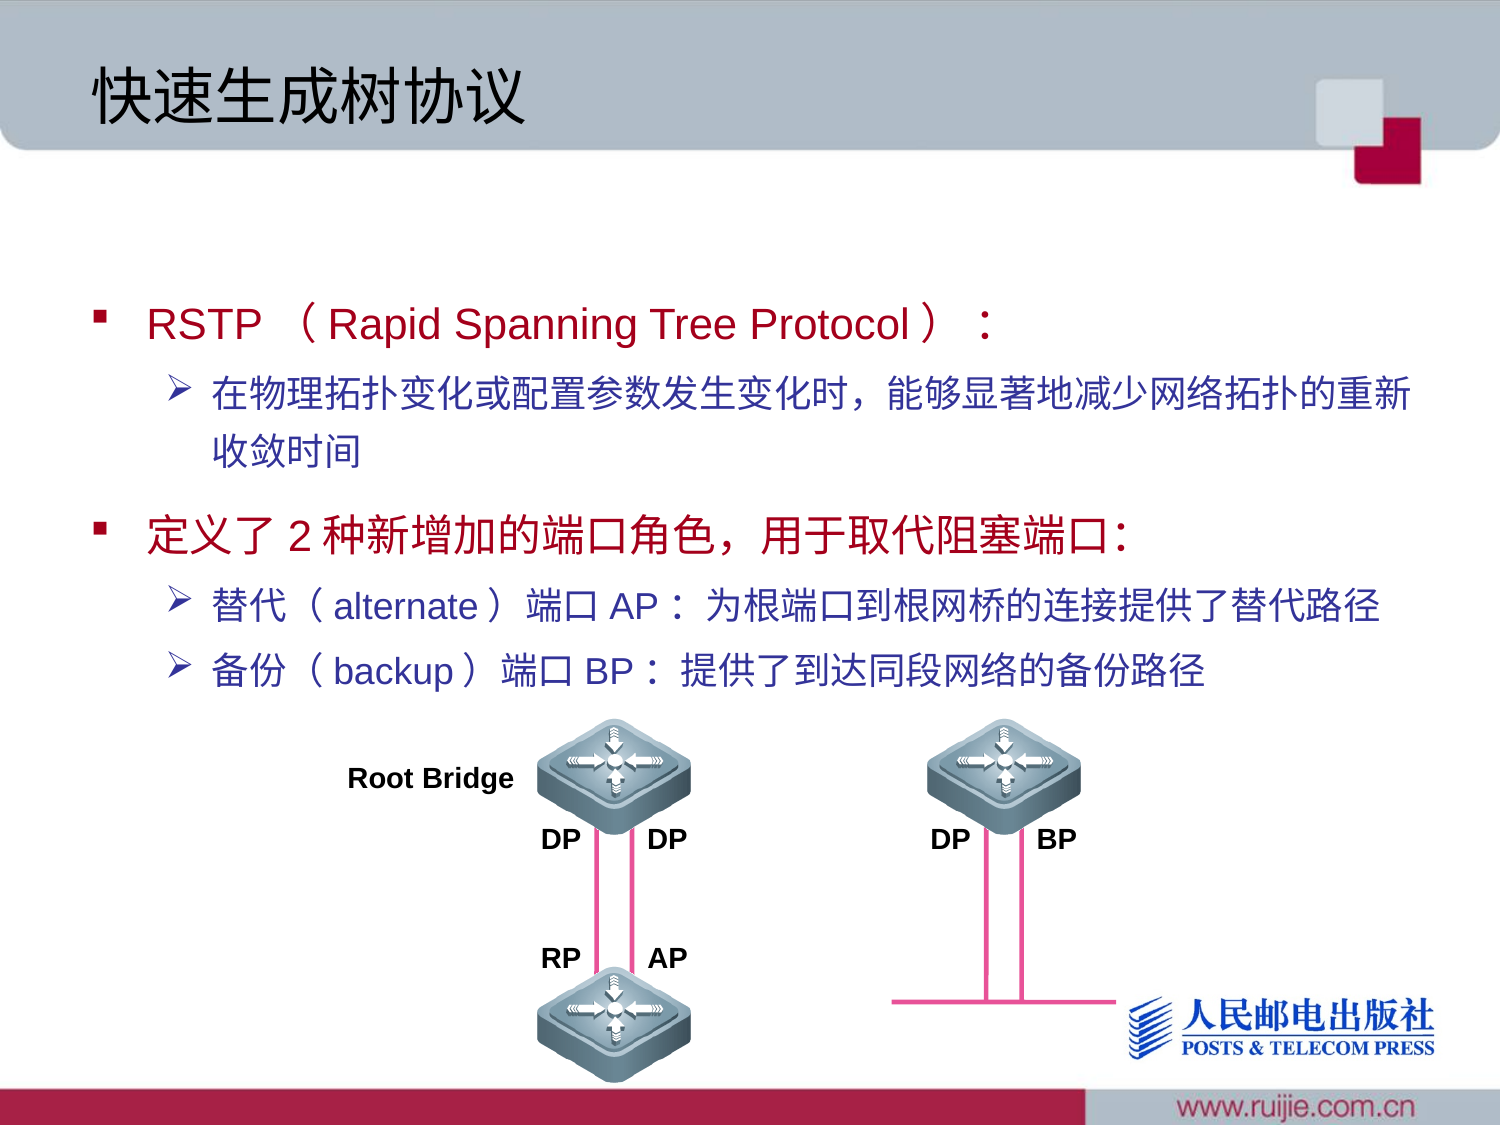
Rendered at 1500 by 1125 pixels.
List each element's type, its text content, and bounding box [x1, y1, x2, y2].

picture [0, 0, 1500, 1125]
title 快速生成树协议 [74, 30, 1306, 159]
text_box Root Bridge [324, 751, 532, 802]
text_box DP [608, 813, 727, 863]
text_box DP [891, 813, 997, 863]
text_box BP [997, 813, 1116, 863]
text_box AP [608, 931, 727, 982]
text_box RP [502, 931, 608, 982]
list RSTP（Rapid Spanning Tree Protocol） ： 在物理拓扑变化或配置参数发生变化时，能够显著地减少网络拓扑的重新收敛时间 定义了2种新增加的端口角色，用于取代阻塞端口： 替代（alternate）端口AP：为根端口到根网桥的连接提供了替代路径 备份（backup）端口BP：提供了到达同段网络的备份路径 [74, 262, 1436, 988]
text_box DP [502, 813, 608, 863]
